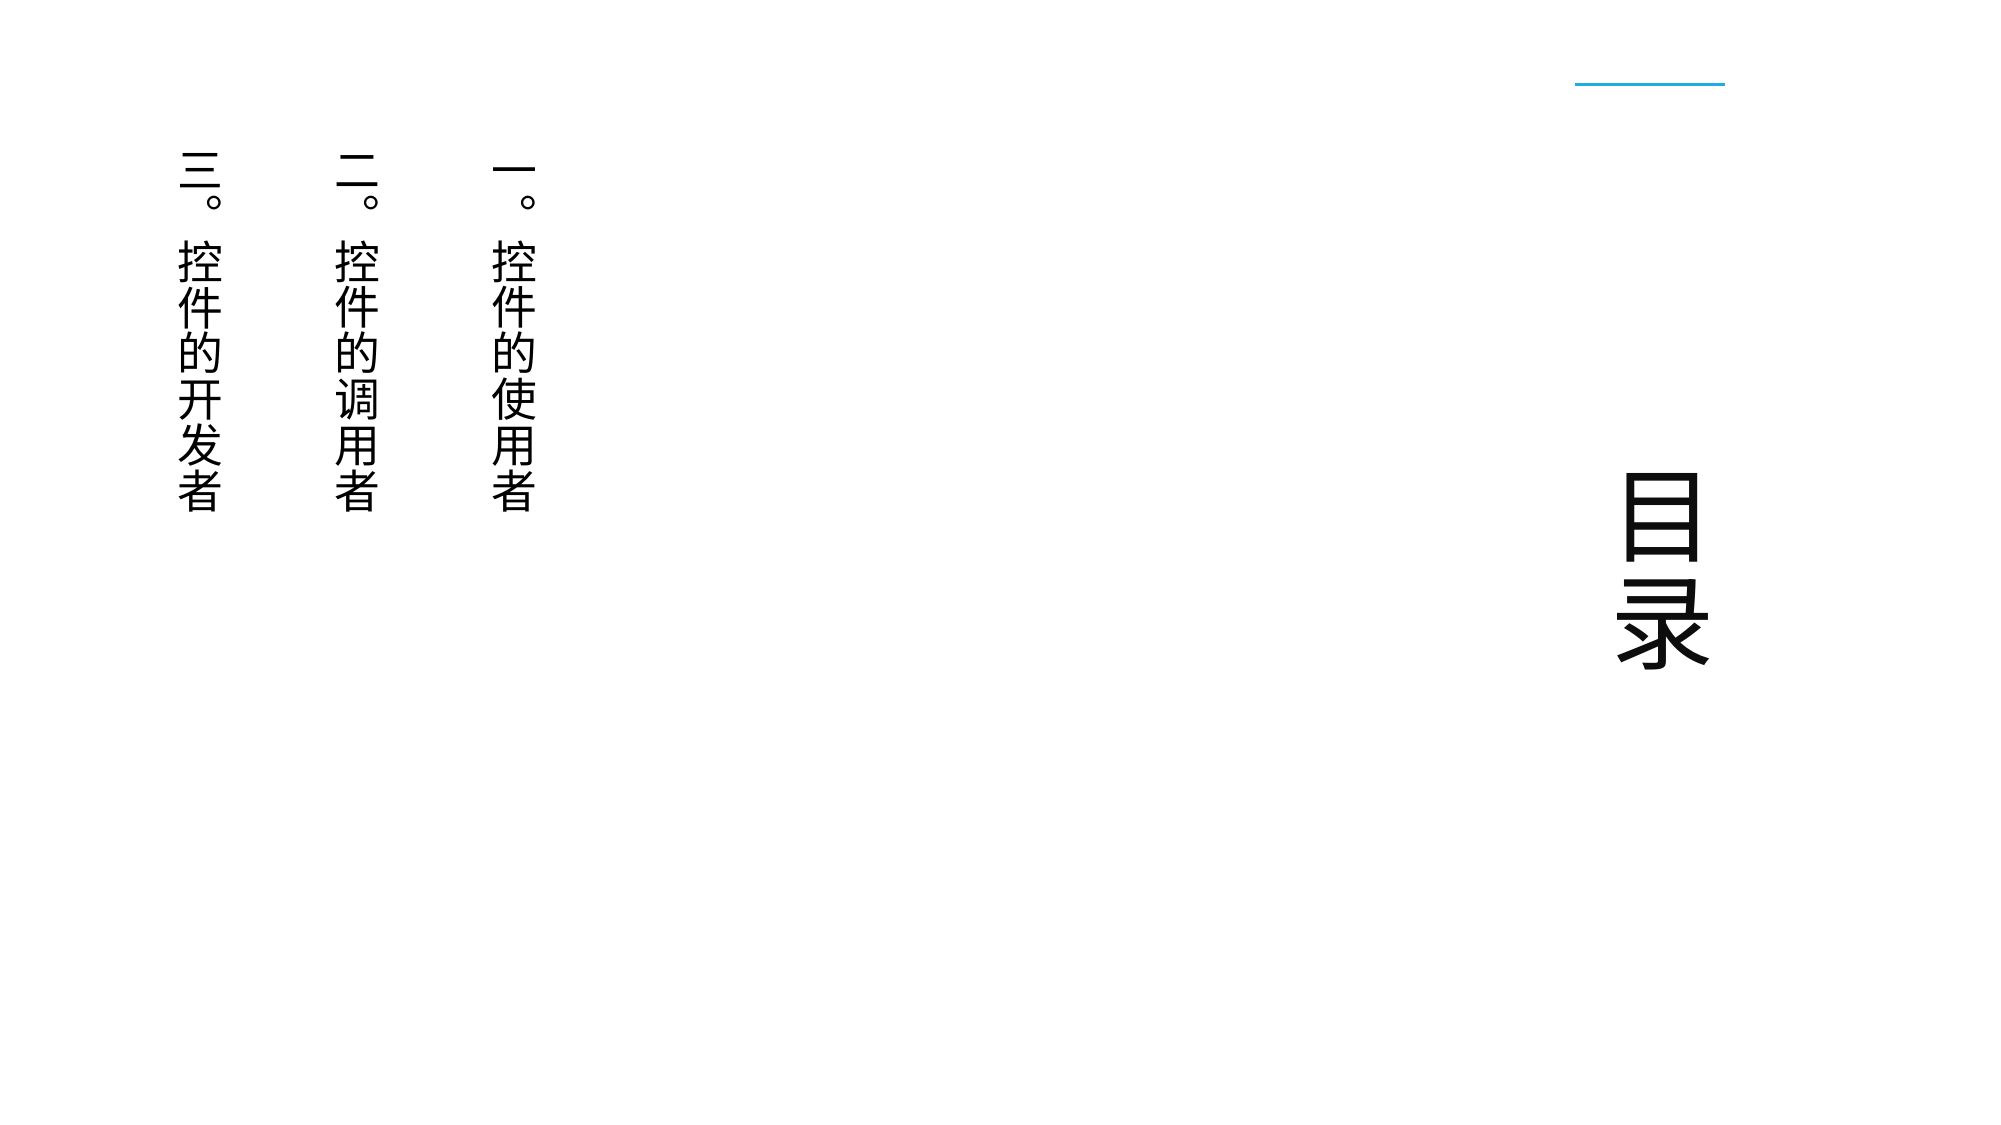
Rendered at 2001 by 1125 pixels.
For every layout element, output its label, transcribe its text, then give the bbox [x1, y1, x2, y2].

list 一。控件的使用者 二。控件的调用者 三。控件的开发者 [162, 125, 1407, 1013]
title 目录 [1431, 125, 1863, 1013]
